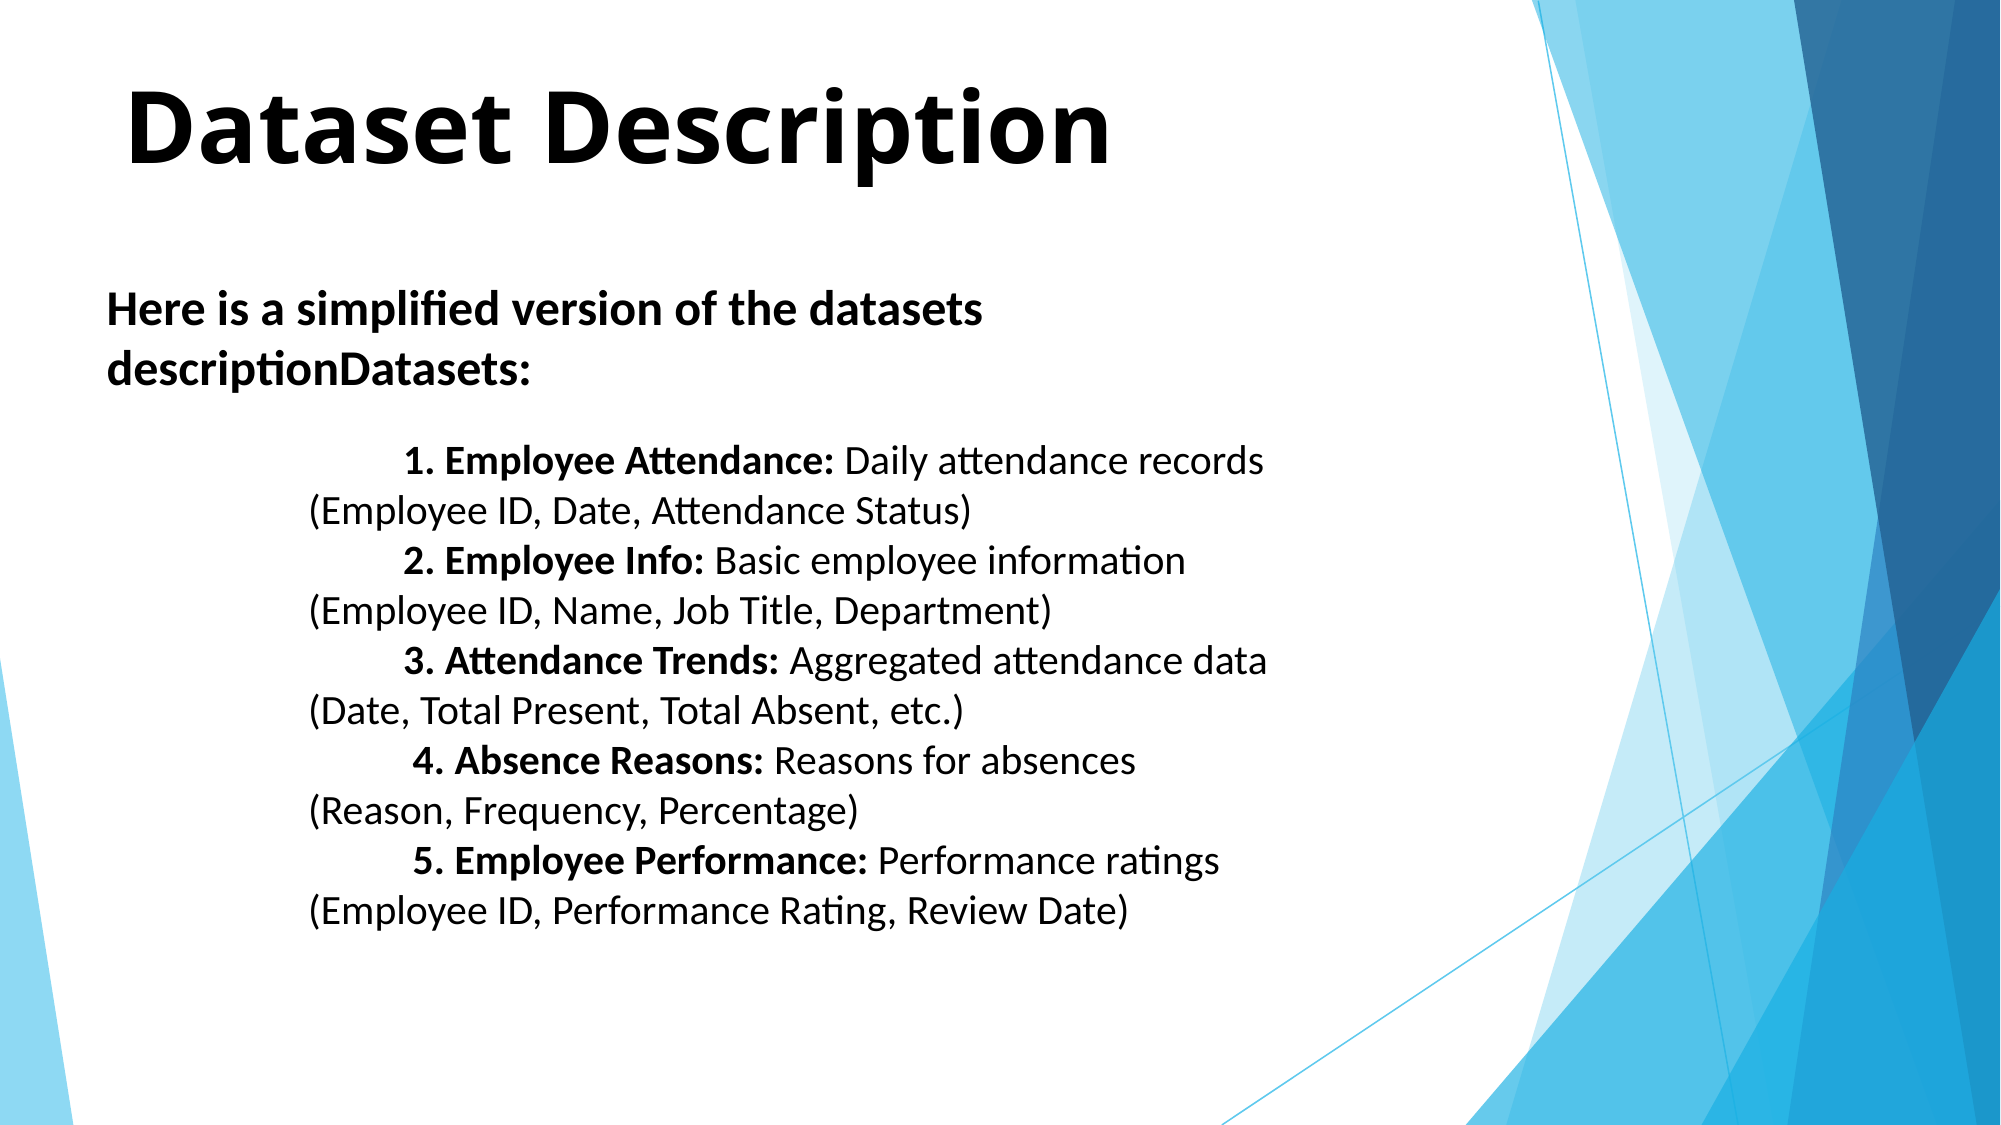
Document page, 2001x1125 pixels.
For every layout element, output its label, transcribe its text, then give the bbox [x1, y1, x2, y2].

text_box 1. Employee Attendance: Daily attendance records (Employee ID, Date, Attendance Status) 2. Employee Info: Basic employee information (Employee ID, Name, Job Title, Department) 3. Attendance Trends: Aggregated attendance data (Date, Total Present, Total Absent, etc.) 4. Absence Reasons: Reasons for absences (Reason, Frequency, Percentage) 5. Employee Performance: Performance ratings (Employee ID, Performance Rating, Review Date) [293, 425, 1295, 941]
title Dataset Description [123, 63, 1877, 188]
text_box Here is a simplified version of the datasets descriptionDatasets: [91, 267, 1086, 403]
